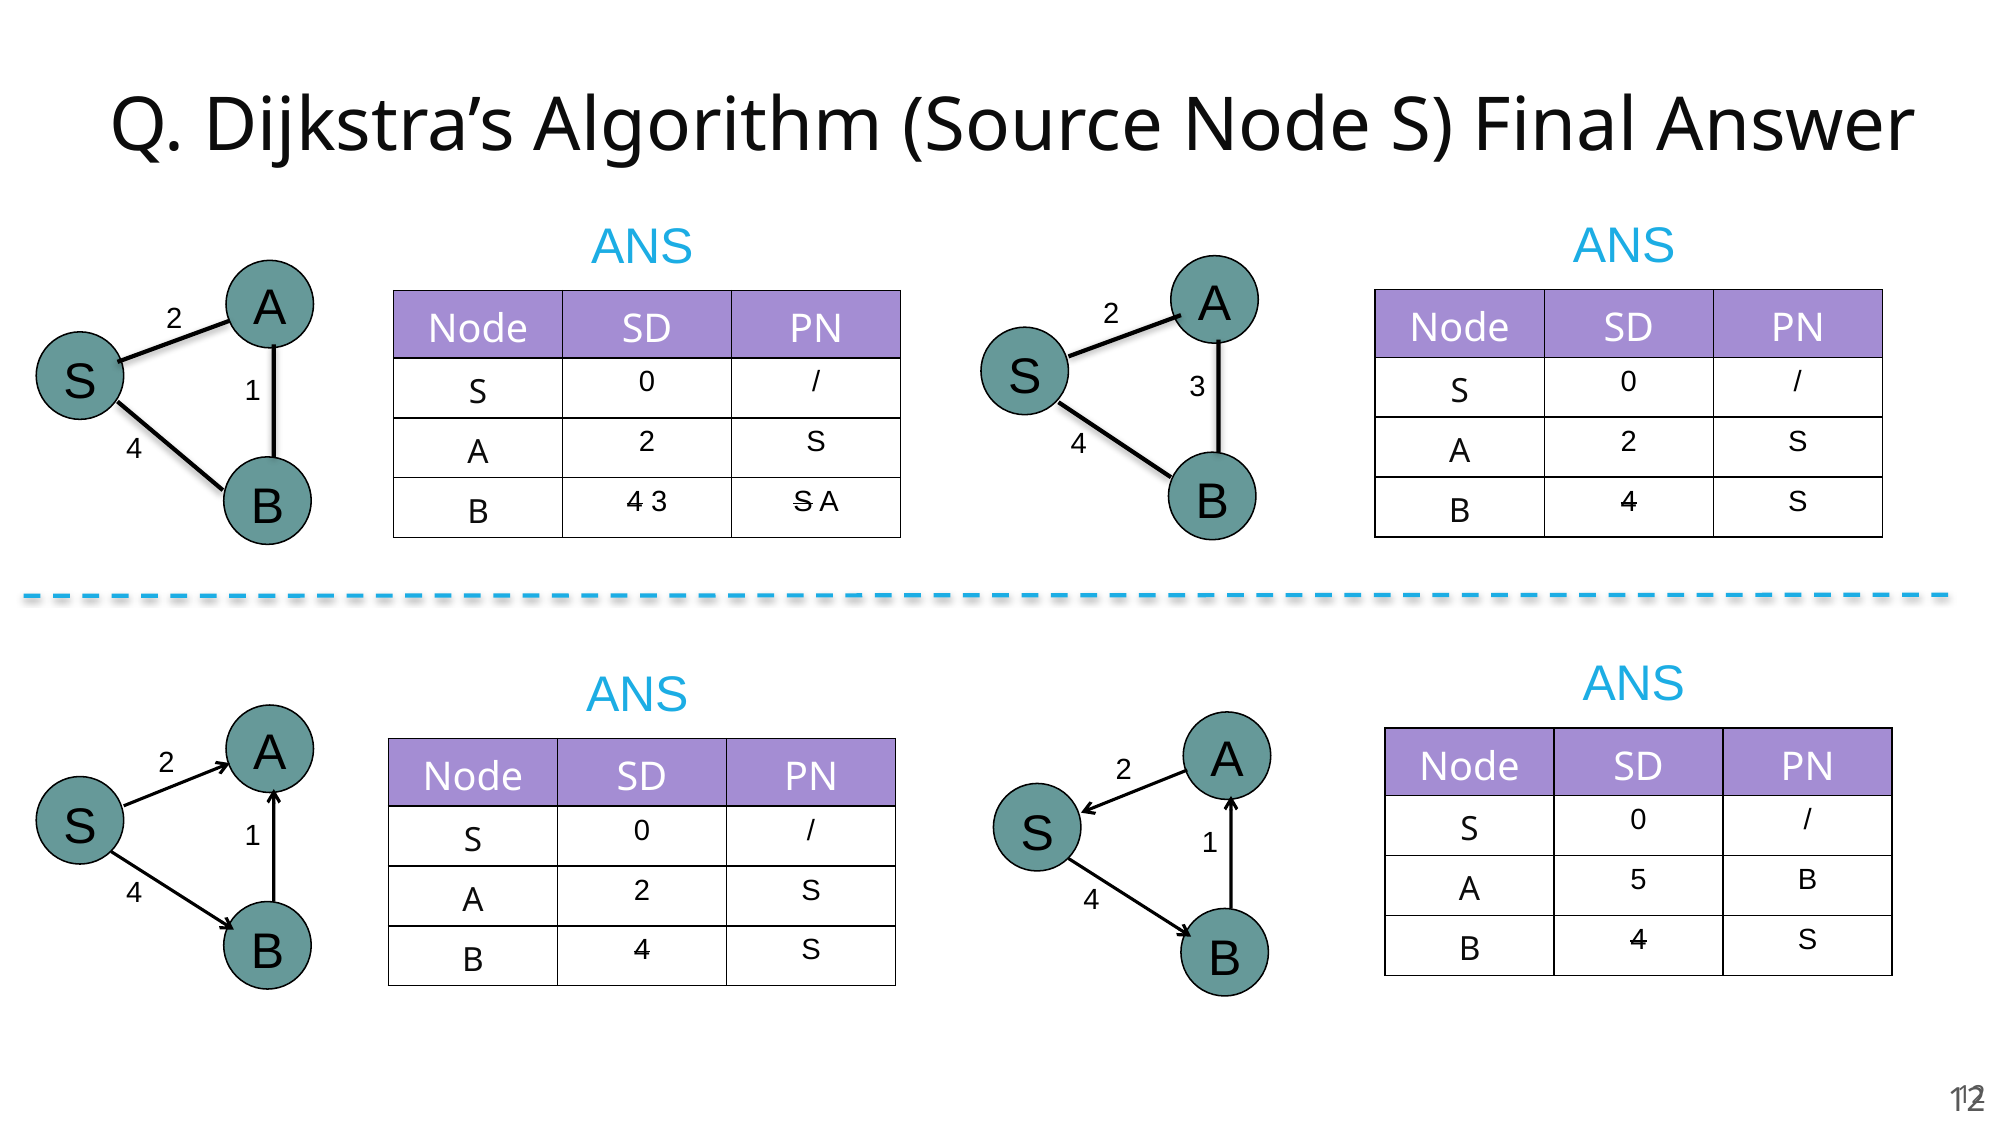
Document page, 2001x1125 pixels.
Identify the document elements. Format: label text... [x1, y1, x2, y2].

table_header Node [1376, 290, 1544, 357]
text_box [128, 342, 178, 361]
table_cell S [389, 807, 557, 865]
text_box [1216, 351, 1221, 359]
text_box 4 [111, 866, 199, 917]
table_cell 5 [1555, 856, 1722, 915]
table_cell B [1386, 916, 1553, 975]
text_box 2 [151, 291, 220, 342]
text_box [1170, 255, 1259, 344]
text_box [271, 414, 276, 455]
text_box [223, 456, 312, 545]
text_box 3 [1174, 359, 1263, 410]
table_cell A [394, 419, 562, 477]
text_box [223, 901, 312, 990]
table_header PN [727, 739, 895, 805]
table_header Node [389, 739, 557, 805]
text_box 1 [1187, 815, 1275, 866]
table_cell S [1386, 796, 1553, 855]
text_box 2 [1088, 286, 1165, 337]
table_cell B [1376, 478, 1544, 536]
table_cell 0 [558, 807, 726, 865]
table_cell 4 3 [563, 478, 731, 537]
text_box [1144, 456, 1163, 475]
text_box 4 [1068, 873, 1157, 923]
text_box [198, 467, 218, 489]
table_header PN [1714, 290, 1882, 357]
table_cell S [727, 867, 895, 925]
table_header Node [394, 291, 562, 357]
text_box [1074, 337, 1128, 357]
table_cell S [1714, 478, 1882, 536]
table_cell / [1724, 796, 1891, 855]
text_box [128, 407, 144, 421]
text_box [1168, 451, 1257, 540]
table_cell / [727, 807, 895, 865]
table_cell A [1376, 418, 1544, 476]
table_header SD [558, 739, 726, 805]
text_box ANS [454, 210, 831, 284]
text_box [1073, 410, 1085, 417]
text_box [980, 326, 1069, 415]
table_header SD [1555, 729, 1722, 795]
table_cell B [394, 478, 562, 537]
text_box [993, 783, 1082, 872]
text_box ANS [449, 655, 826, 732]
table_cell 0 [1555, 796, 1722, 855]
table_cell S [1376, 358, 1544, 416]
table_cell S [394, 359, 562, 417]
table_cell B [1724, 856, 1891, 915]
table_cell 4 [1555, 916, 1722, 975]
table_cell S [727, 927, 895, 985]
table_cell 0 [563, 359, 731, 417]
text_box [35, 776, 124, 865]
text_box 4 [1055, 417, 1144, 467]
table_header SD [1545, 290, 1713, 357]
table_header PN [1724, 729, 1891, 795]
text_box 1 [229, 808, 318, 859]
table_cell 2 [558, 867, 726, 925]
table_cell A [1386, 856, 1553, 915]
title Q. Dijkstra’s Algorithm (Source Node S) Final Answer [94, 43, 2000, 210]
table_cell 0 [1545, 358, 1713, 416]
table_cell 2 [563, 419, 731, 477]
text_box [225, 260, 314, 349]
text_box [35, 331, 124, 420]
table_cell S [732, 419, 900, 477]
text_box [271, 355, 276, 364]
text_box 4 [111, 421, 199, 472]
table_cell 4 [558, 927, 726, 985]
text_box ANS [1445, 645, 1822, 721]
table_cell A [389, 867, 557, 925]
text_box ANS [1435, 210, 1813, 283]
text_box 2 [1100, 743, 1177, 793]
table_cell S [1724, 916, 1891, 975]
table_header PN [732, 291, 900, 357]
table_header SD [563, 291, 731, 357]
table_cell 4 [1545, 478, 1713, 536]
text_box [1180, 908, 1269, 997]
table_cell B [389, 927, 557, 985]
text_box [1182, 711, 1271, 800]
text_box 2 [143, 736, 220, 786]
text_box [1216, 410, 1221, 450]
table_cell / [1714, 358, 1882, 416]
table_cell 2 [1545, 418, 1713, 476]
table_cell / [732, 359, 900, 417]
table_cell S [1714, 418, 1882, 476]
table_header Node [1386, 729, 1553, 795]
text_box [225, 704, 314, 793]
table_cell S A [732, 478, 900, 537]
text_box 1 [229, 364, 318, 414]
text_box 12 [1913, 1043, 2000, 1125]
